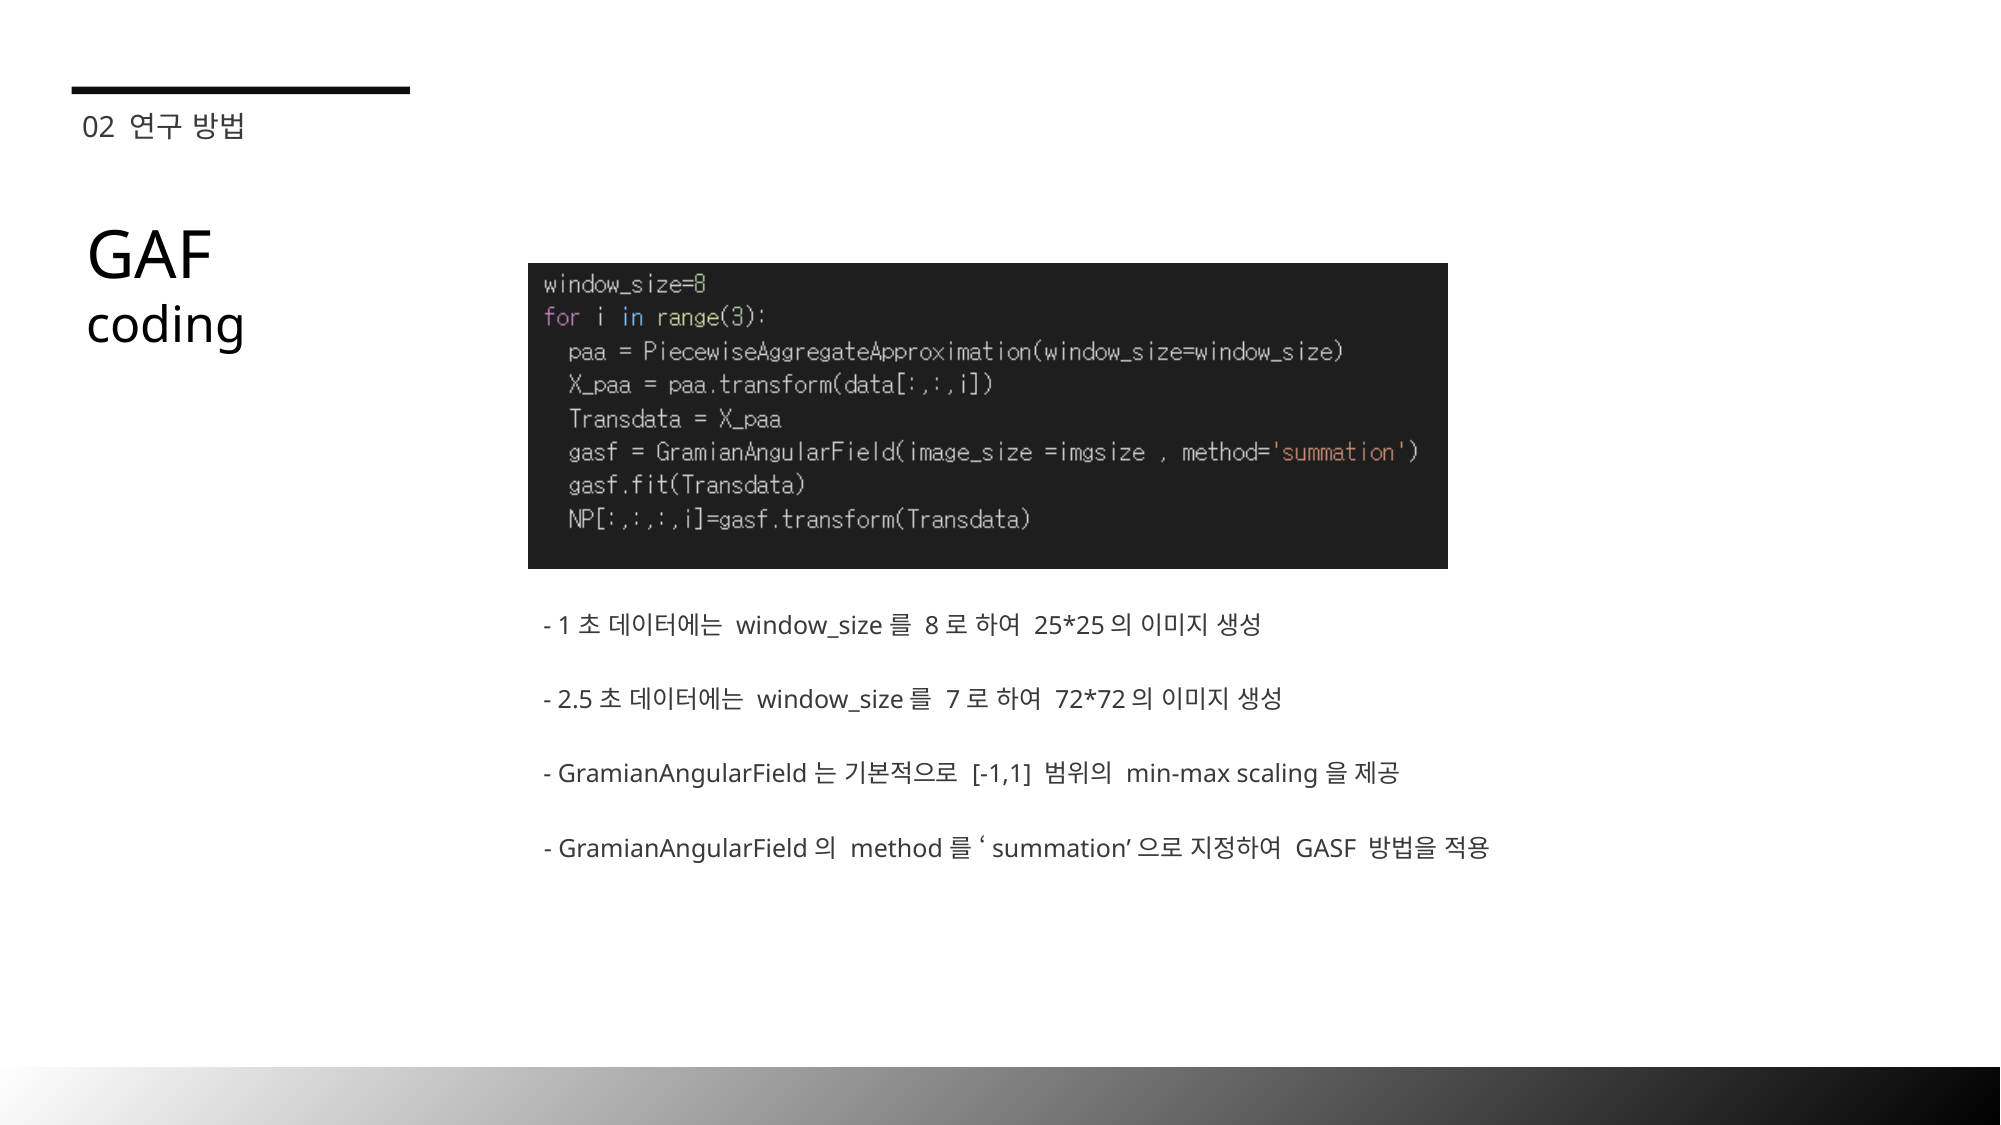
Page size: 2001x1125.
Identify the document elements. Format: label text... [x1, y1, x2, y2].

text_box - GramianAngularField는 기본적으로 [-1,1] 범위의 min-max scaling을 제공 [528, 750, 1687, 796]
text_box - GramianAngularField의 method를 ‘summation’으로 지정하여 GASF 방법을 적용 [529, 824, 1567, 870]
text_box - 1초 데이터에는 window_size를 8로 하여 25*25의 이미지 생성 [528, 601, 1638, 647]
text_box GAF coding [71, 204, 492, 360]
text_box 02 연구 방법 [67, 101, 261, 151]
picture [528, 263, 1448, 569]
slide_number 22 [1550, 1065, 2000, 1125]
text_box [71, 86, 411, 95]
text_box - 2.5초 데이터에는 window_size를 7로 하여 72*72의 이미지 생성 [528, 676, 1664, 721]
text_box [0, 1066, 1550, 1125]
